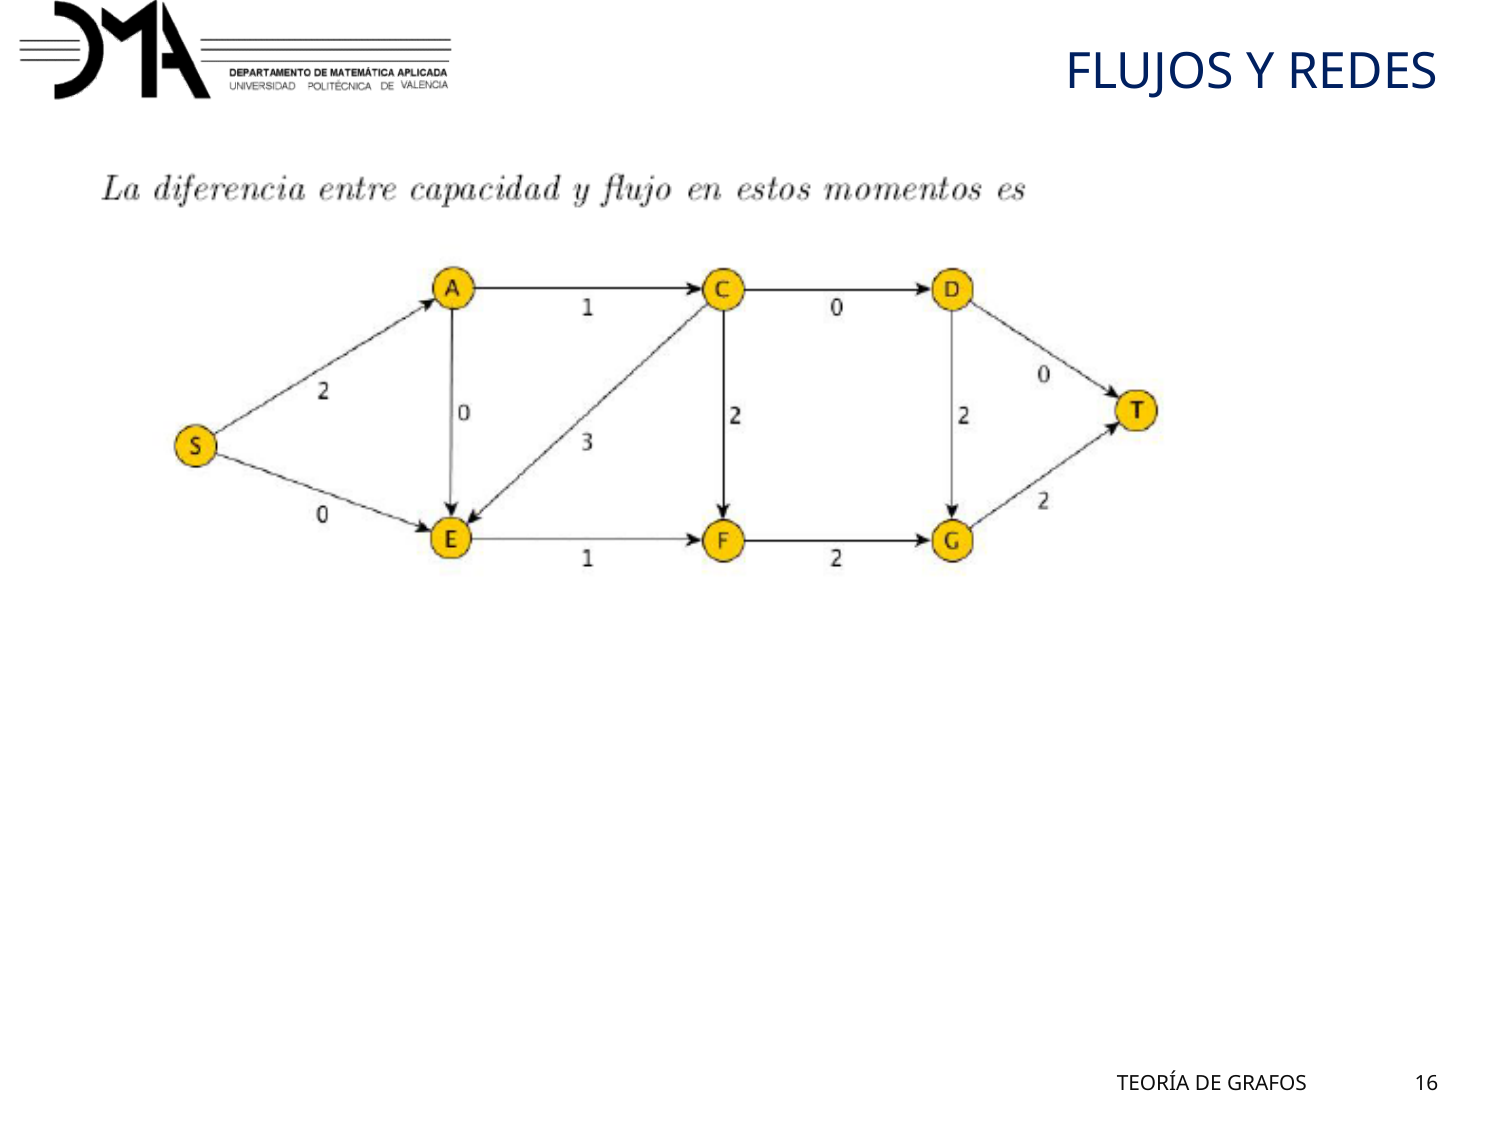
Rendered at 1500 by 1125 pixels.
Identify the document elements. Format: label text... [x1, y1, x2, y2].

picture [64, 106, 1259, 622]
text_box FLUJOS Y REDES [987, 31, 1454, 107]
slide_number 16 [1333, 1061, 1454, 1107]
footer Teoría de Grafos [595, 1061, 1322, 1107]
picture [17, 0, 455, 103]
